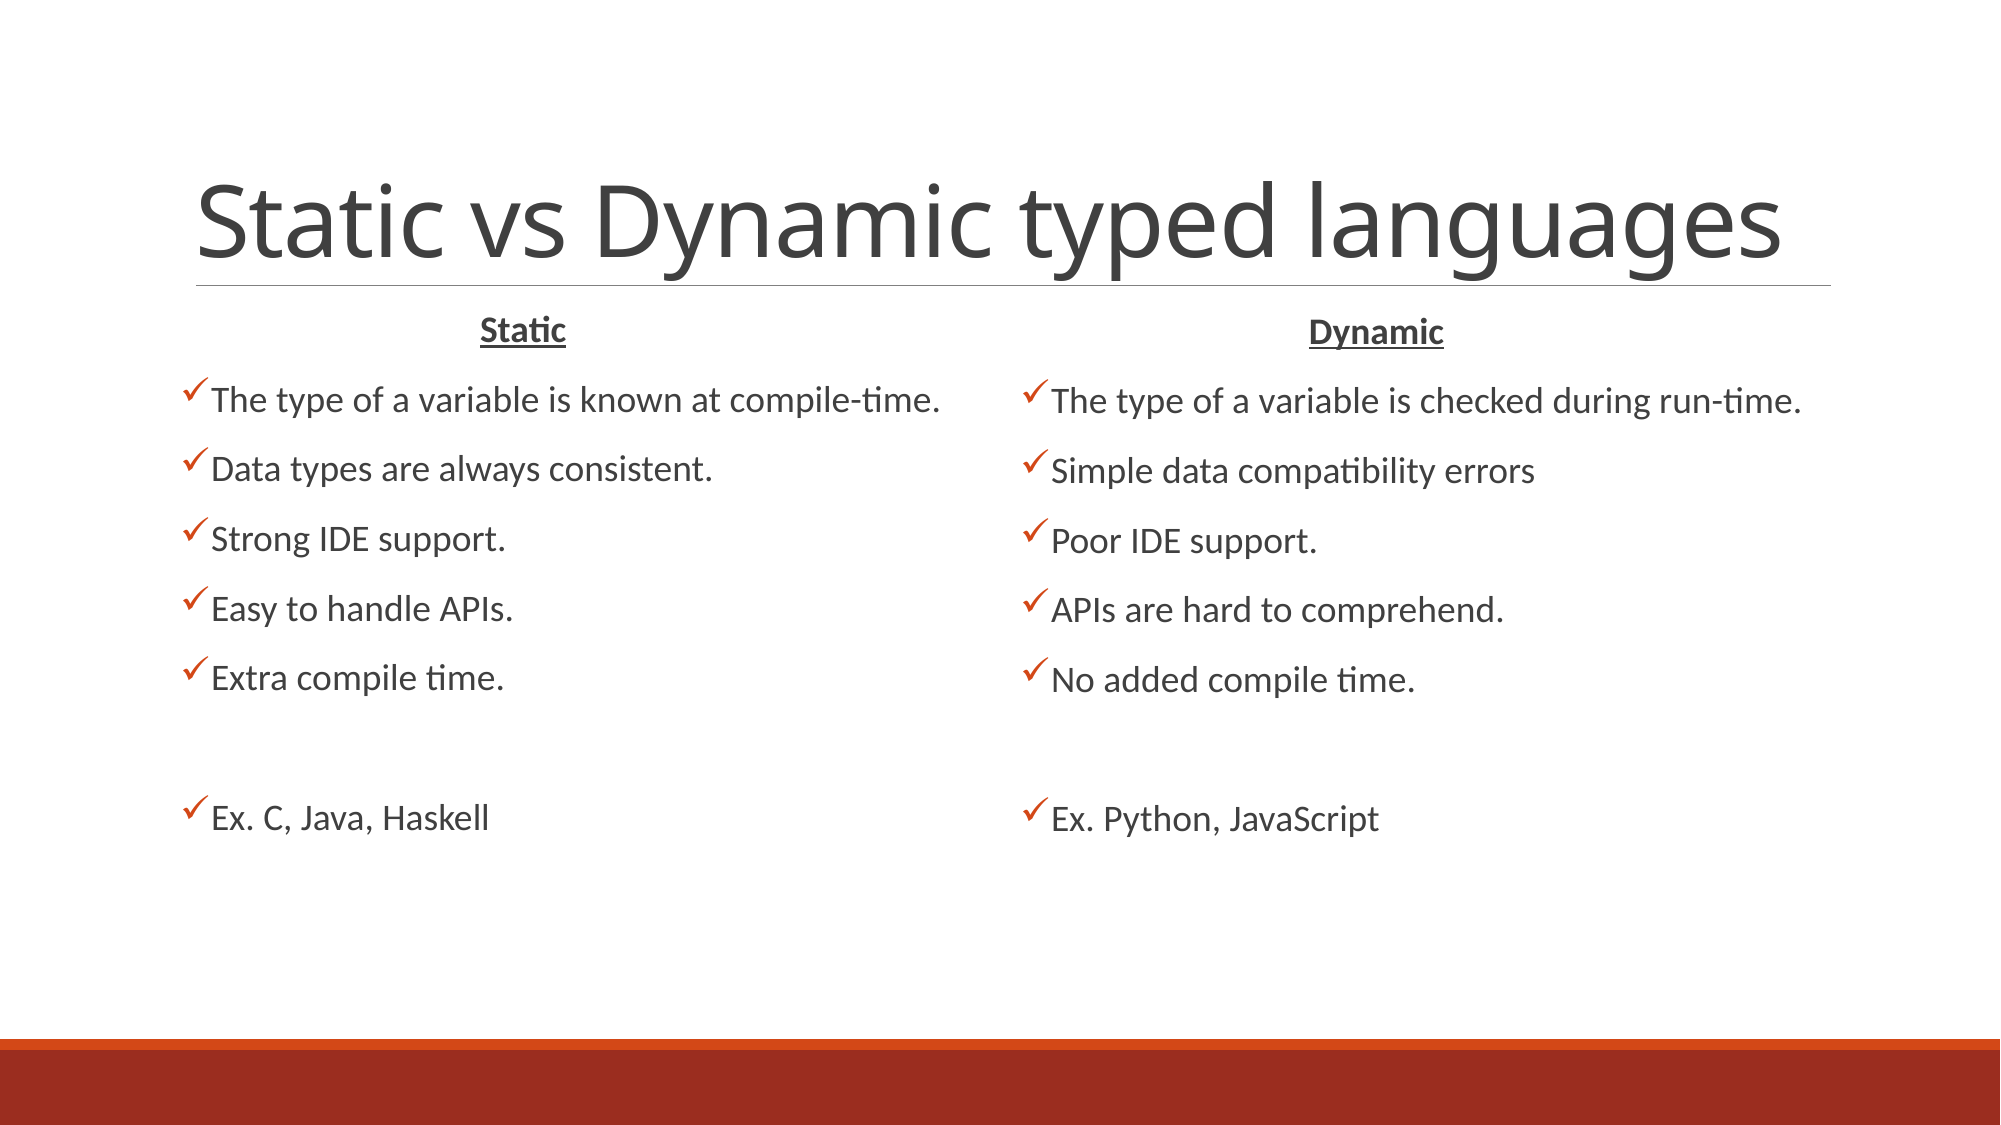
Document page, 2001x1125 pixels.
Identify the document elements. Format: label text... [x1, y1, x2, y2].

list Dynamic The type of a variable is checked during run-time. Simple data compatibility errors Poor IDE support. APIs are hard to comprehend. No added compile time. Ex. Python, JavaScript [1020, 304, 1895, 965]
list Static The type of a variable is known at compile-time. Data types are always consistent. Strong IDE support. Easy to handle APIs. Extra compile time. Ex. C, Java, Haskell [180, 302, 990, 963]
title Static vs Dynamic typed languages [180, 47, 1830, 285]
